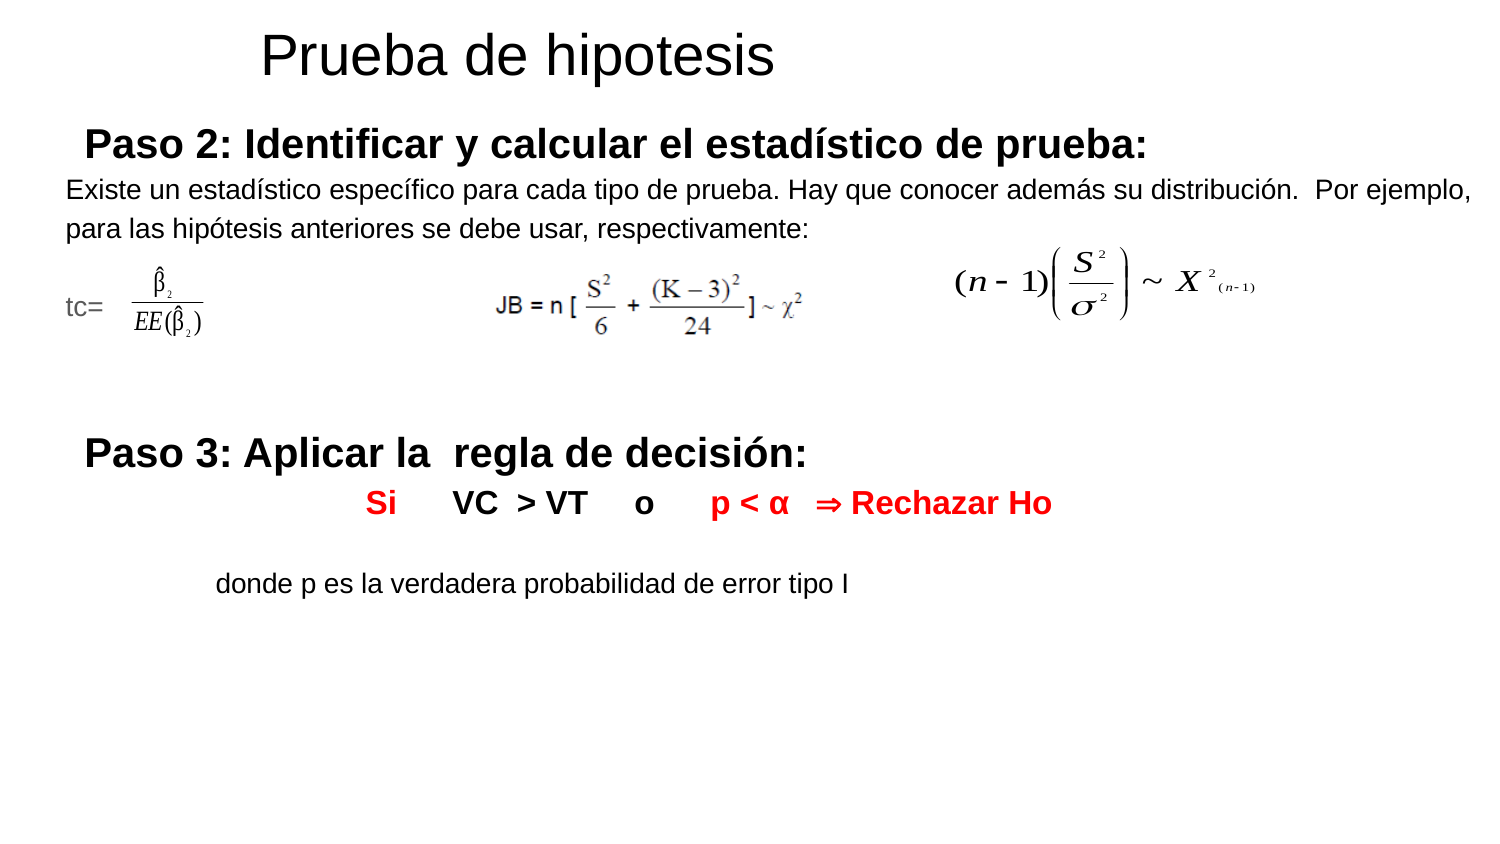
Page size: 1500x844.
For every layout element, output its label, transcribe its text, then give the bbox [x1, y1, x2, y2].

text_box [126, 258, 210, 346]
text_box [940, 241, 1261, 326]
picture [489, 258, 819, 360]
list Paso 2: Identificar y calcular el estadístico de prueba: Existe un estadístico específico para cada tipo de prueba. Hay que conocer además su distribución. Por ejemplo, para las hipótesis anteriores se debe usar, respectivamente: tc= Paso 3: Aplicar la regla de decisión: Si VC > VT o p < α  Rechazar Ho donde p es la verdadera probabilidad de error tipo I [50, 94, 1500, 826]
title Prueba de hipotesis [245, 2, 1258, 90]
